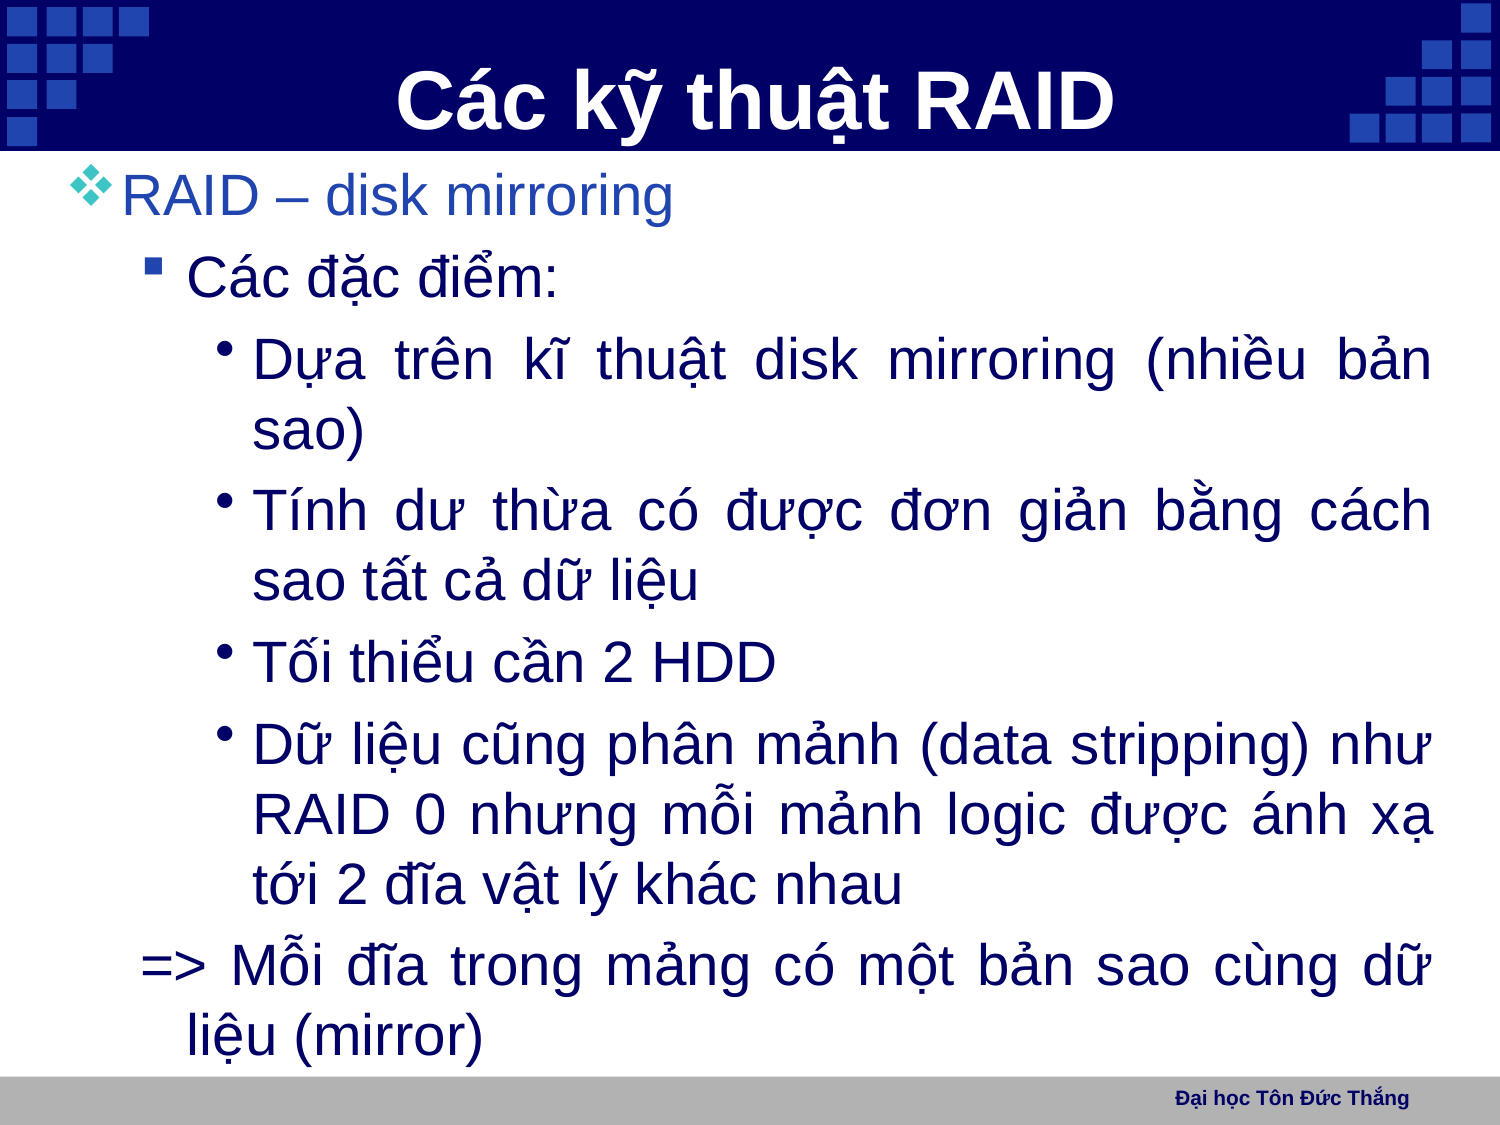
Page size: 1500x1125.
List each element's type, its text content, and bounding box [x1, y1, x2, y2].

list RAID – disk mirroring Các đặc điểm: Dựa trên kĩ thuật disk mirroring (nhiều bản sao) Tính dư thừa có được đơn giản bằng cách sao tất cả dữ liệu Tối thiểu cần 2 HDD Dữ liệu cũng phân mảnh (data stripping) như RAID 0 nhưng mỗi mảnh logic được ánh xạ tới 2 đĩa vật lý khác nhau => Mỗi đĩa trong mảng có một bản sao cùng dữ liệu (mirror) [49, 149, 1451, 1088]
title Các kỹ thuật RAID [37, 49, 1476, 143]
footer Đại học Tôn Đức Thắng [1087, 1088, 1426, 1125]
